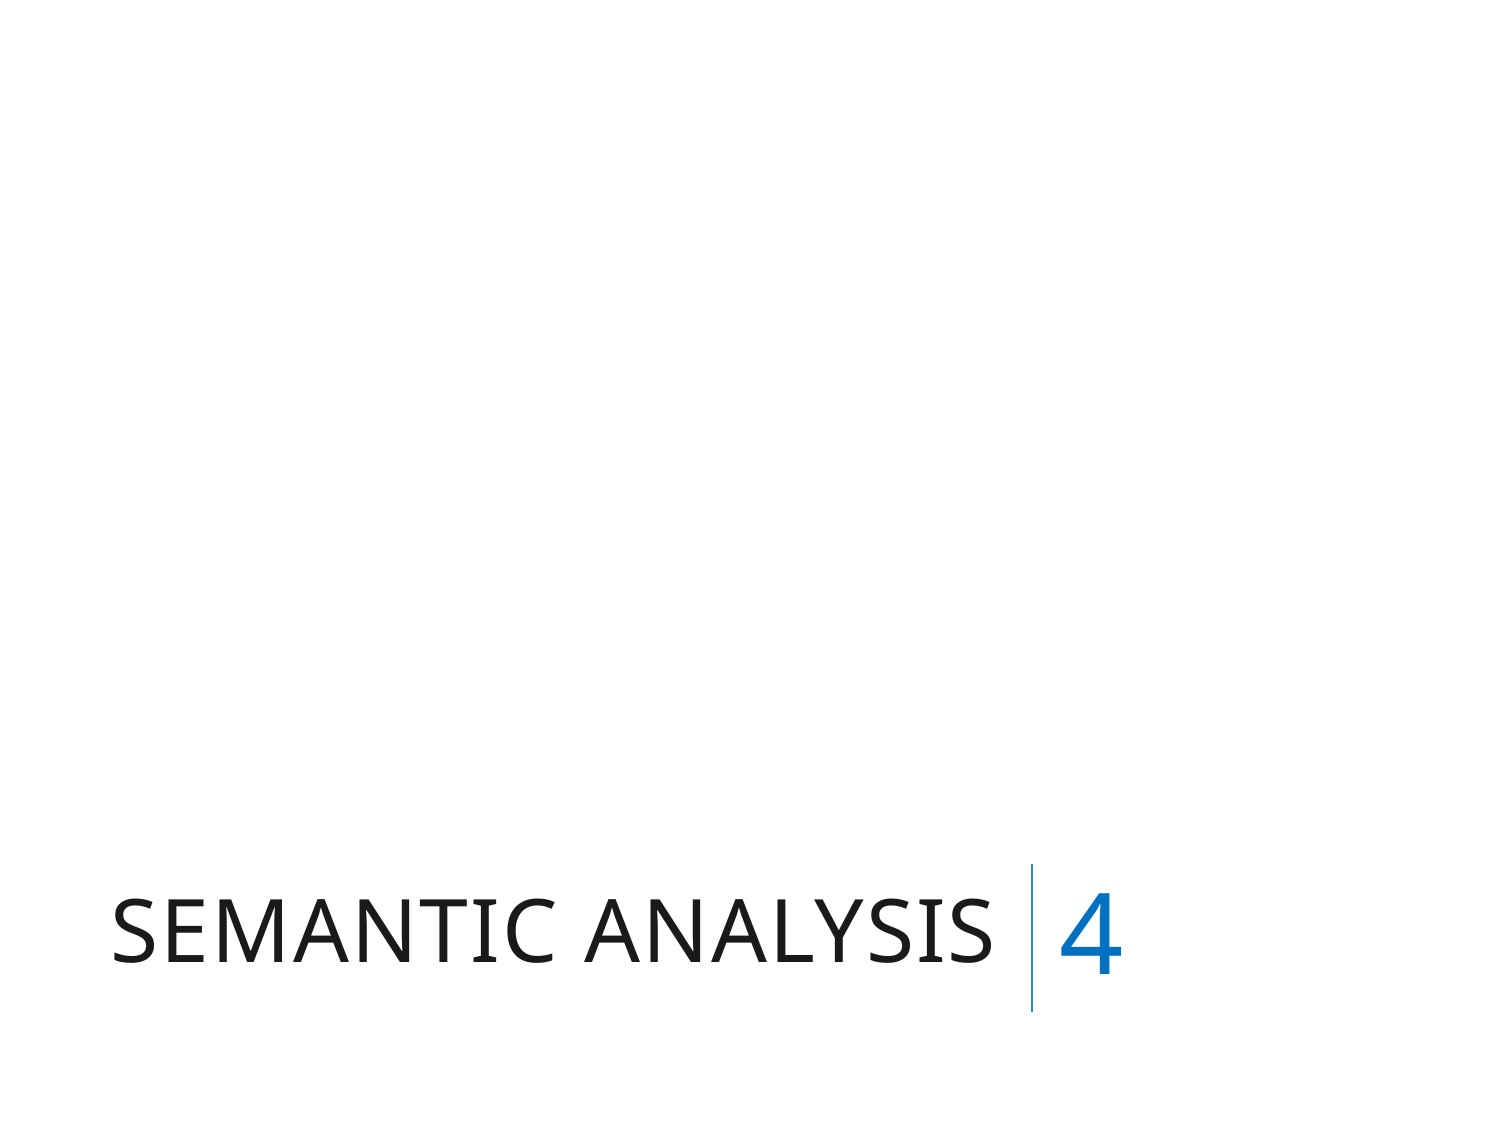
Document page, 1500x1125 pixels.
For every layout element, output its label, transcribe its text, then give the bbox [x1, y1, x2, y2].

text_box 4 [1059, 863, 1389, 1012]
text_box SEMANTIC Analysis [56, 863, 1013, 1012]
